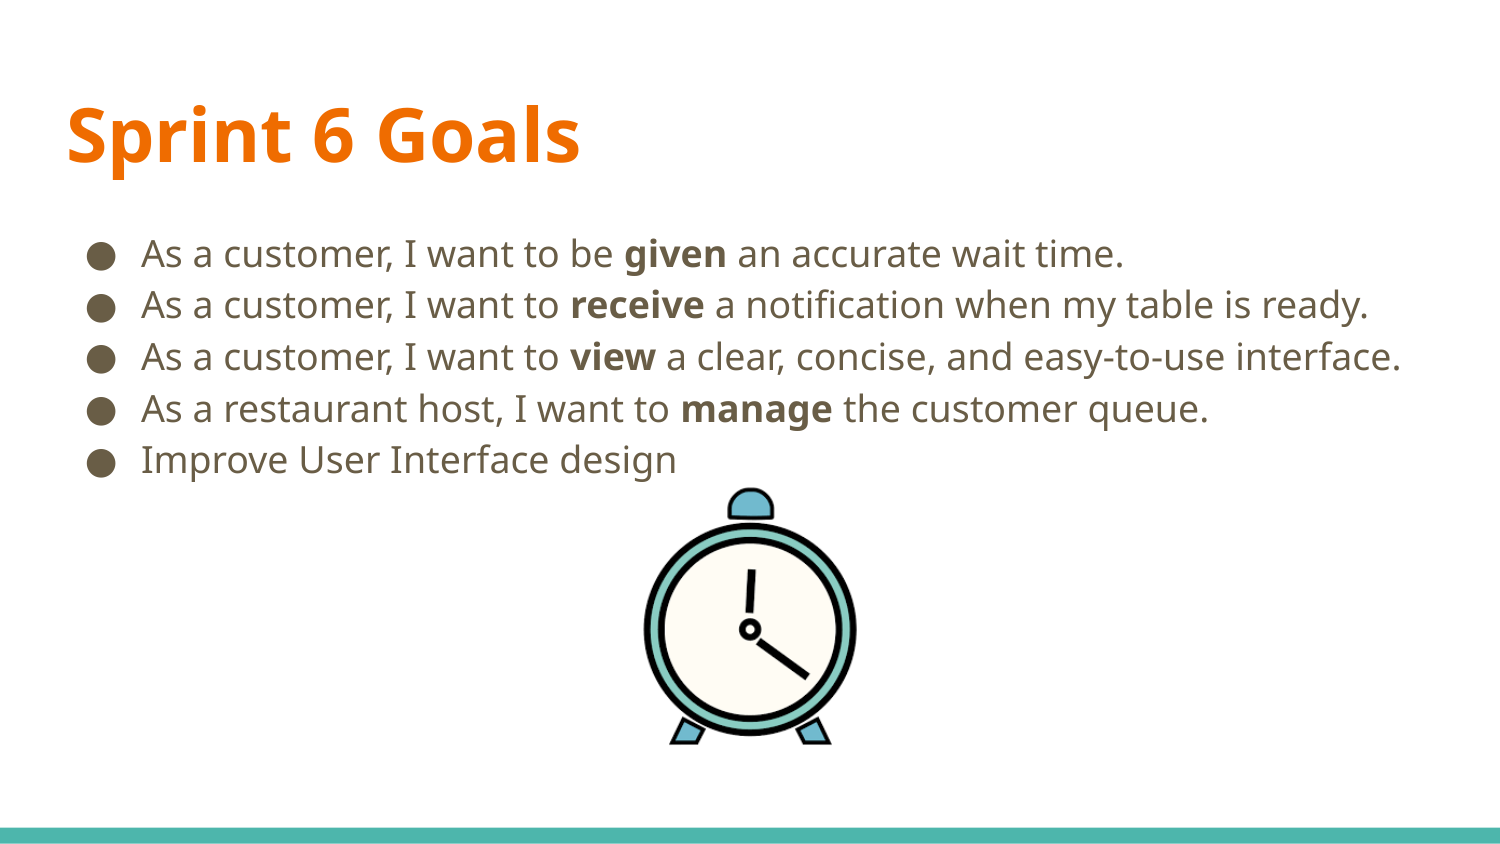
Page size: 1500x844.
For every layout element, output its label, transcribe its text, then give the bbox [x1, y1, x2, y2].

list As a customer, I want to be given an accurate wait time. As a customer, I want to receive a notification when my table is ready. As a customer, I want to view a clear, concise, and easy-to-use interface. As a restaurant host, I want to manage the customer queue. Improve User Interface design [51, 207, 1449, 750]
picture [639, 484, 861, 750]
title Sprint 6 Goals [51, 72, 1449, 189]
